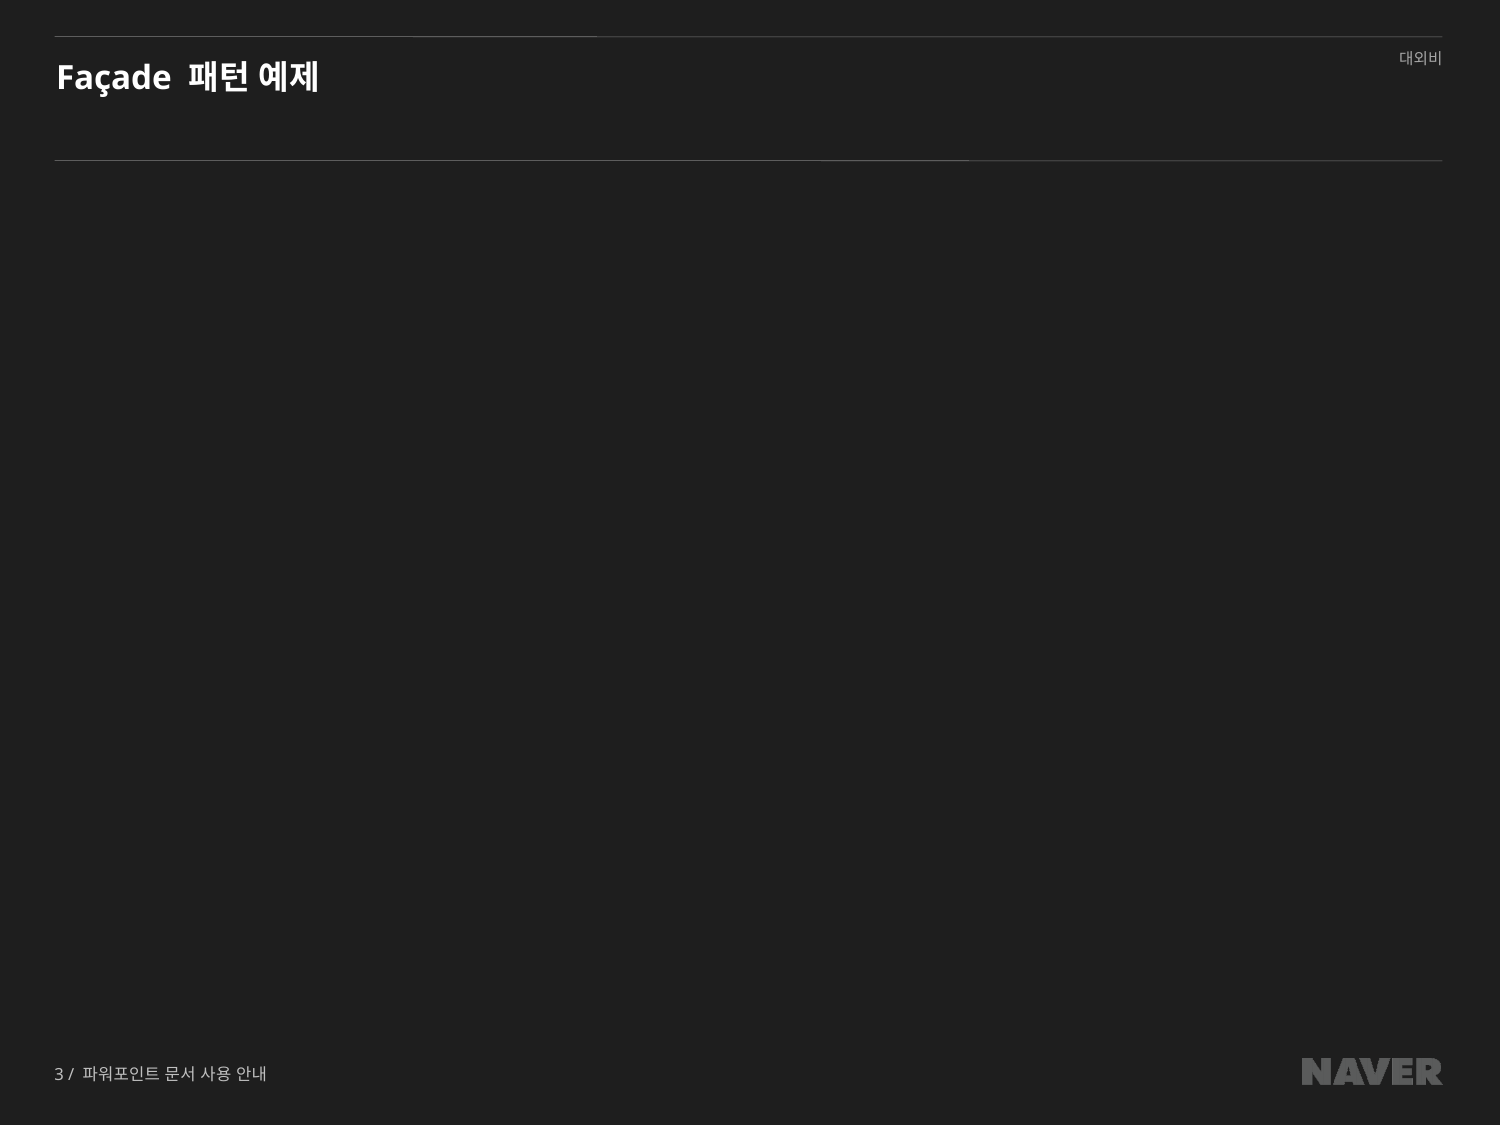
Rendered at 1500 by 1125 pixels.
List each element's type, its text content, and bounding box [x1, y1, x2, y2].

picture [1302, 1058, 1443, 1085]
title Façade 패턴 예제 [41, 49, 1459, 105]
